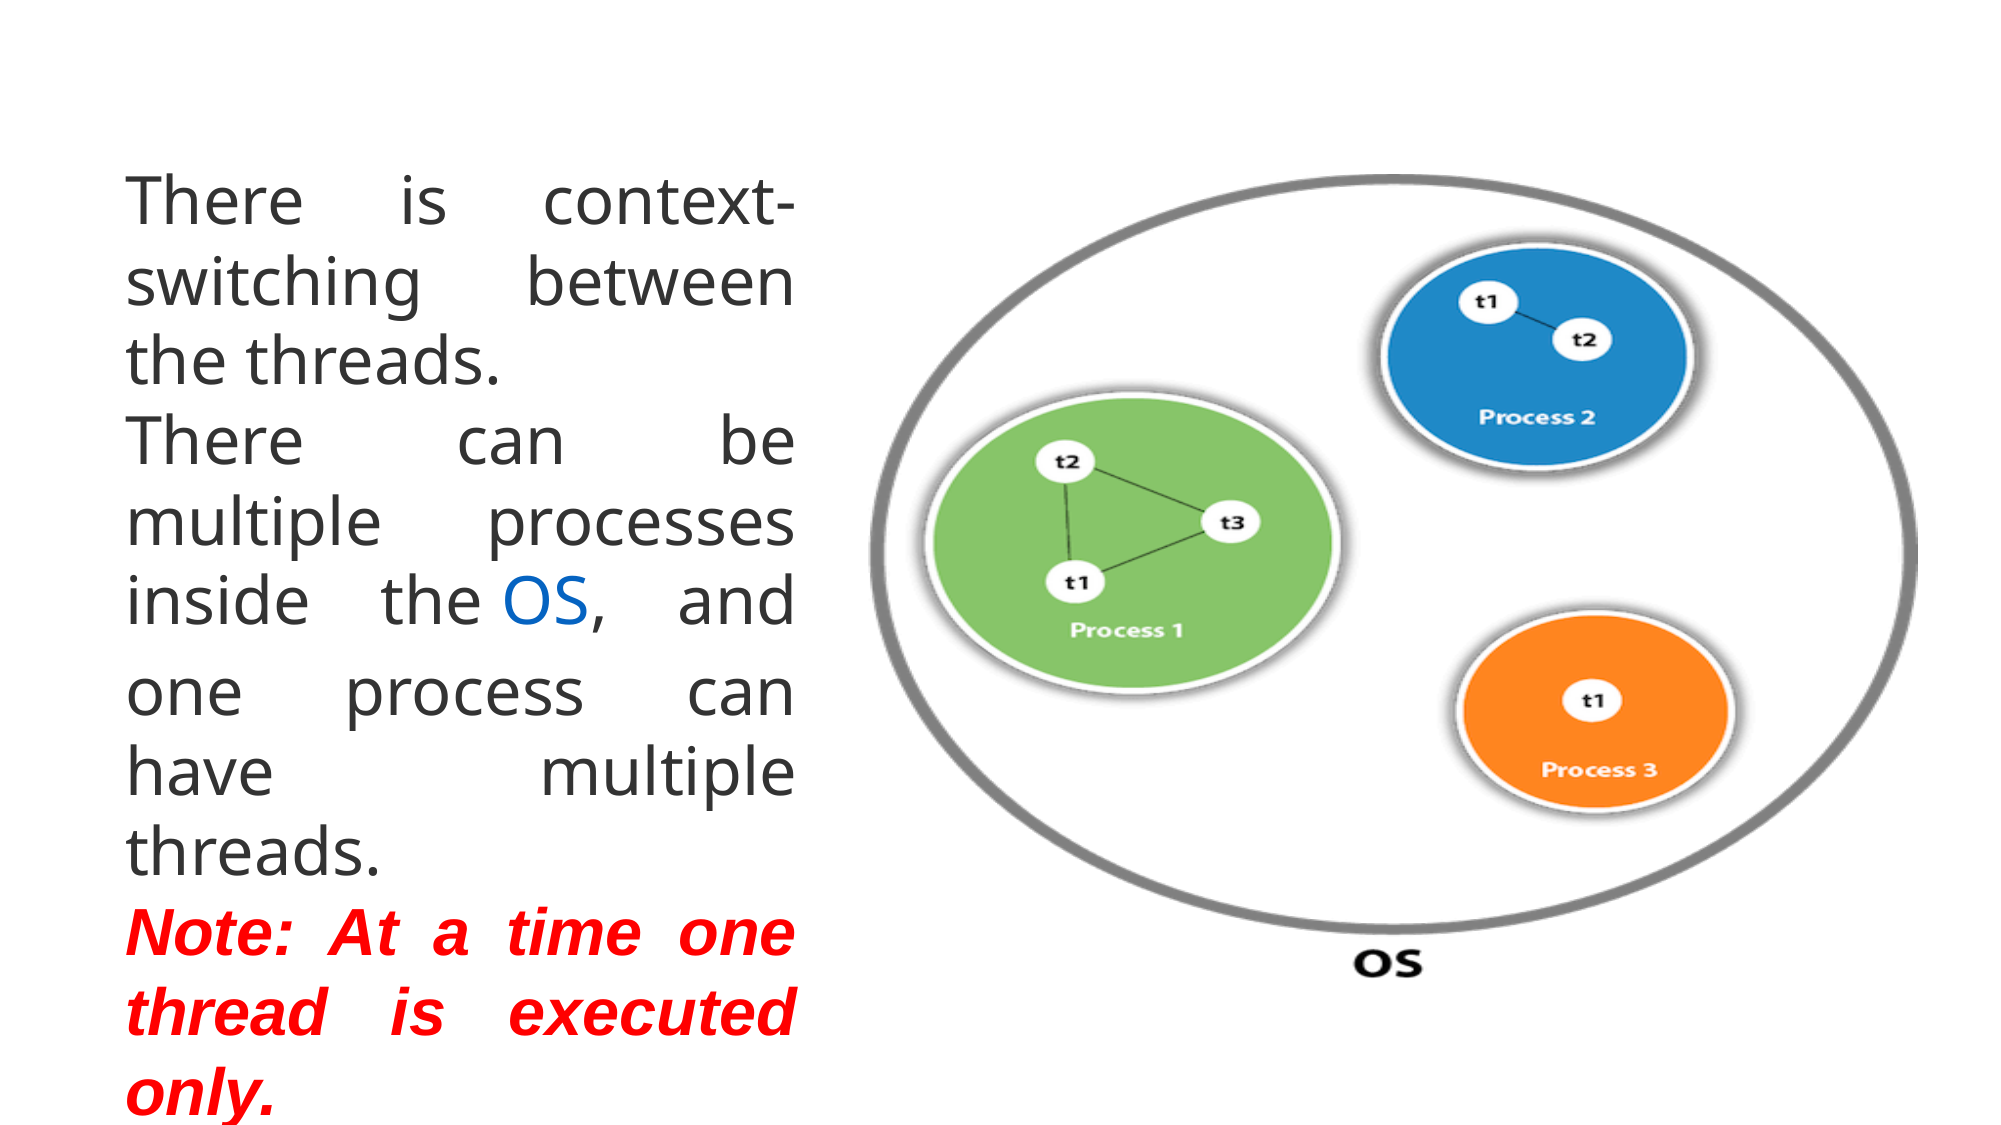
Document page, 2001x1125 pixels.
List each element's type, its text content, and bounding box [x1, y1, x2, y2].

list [867, 174, 1918, 989]
text_box There is context-switching between the threads. There can be multiple processes inside the OS, and one process can have multiple threads. Note: At a time one thread is executed only. [110, 151, 813, 1125]
